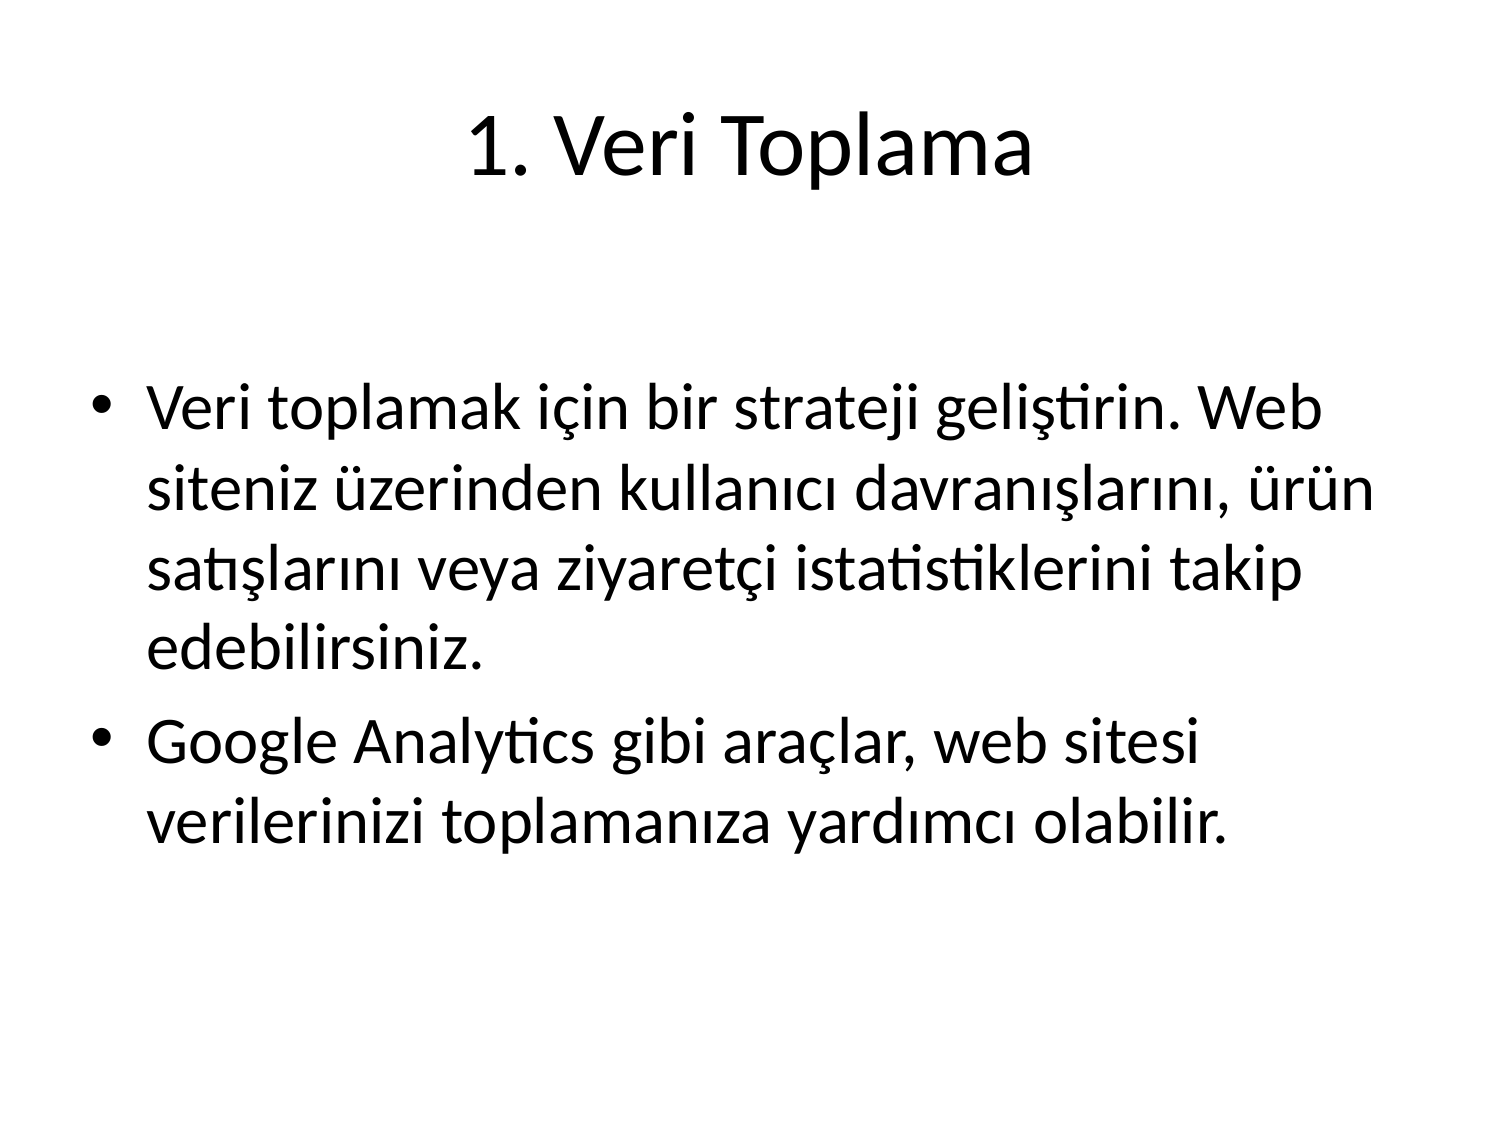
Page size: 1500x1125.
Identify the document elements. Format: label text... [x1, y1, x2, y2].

list Veri toplamak için bir strateji geliştirin. Web siteniz üzerinden kullanıcı davranışlarını, ürün satışlarını veya ziyaretçi istatistiklerini takip edebilirsiniz. Google Analytics gibi araçlar, web sitesi verilerinizi toplamanıza yardımcı olabilir. [75, 262, 1425, 1005]
title 1. Veri Toplama [75, 45, 1425, 233]
